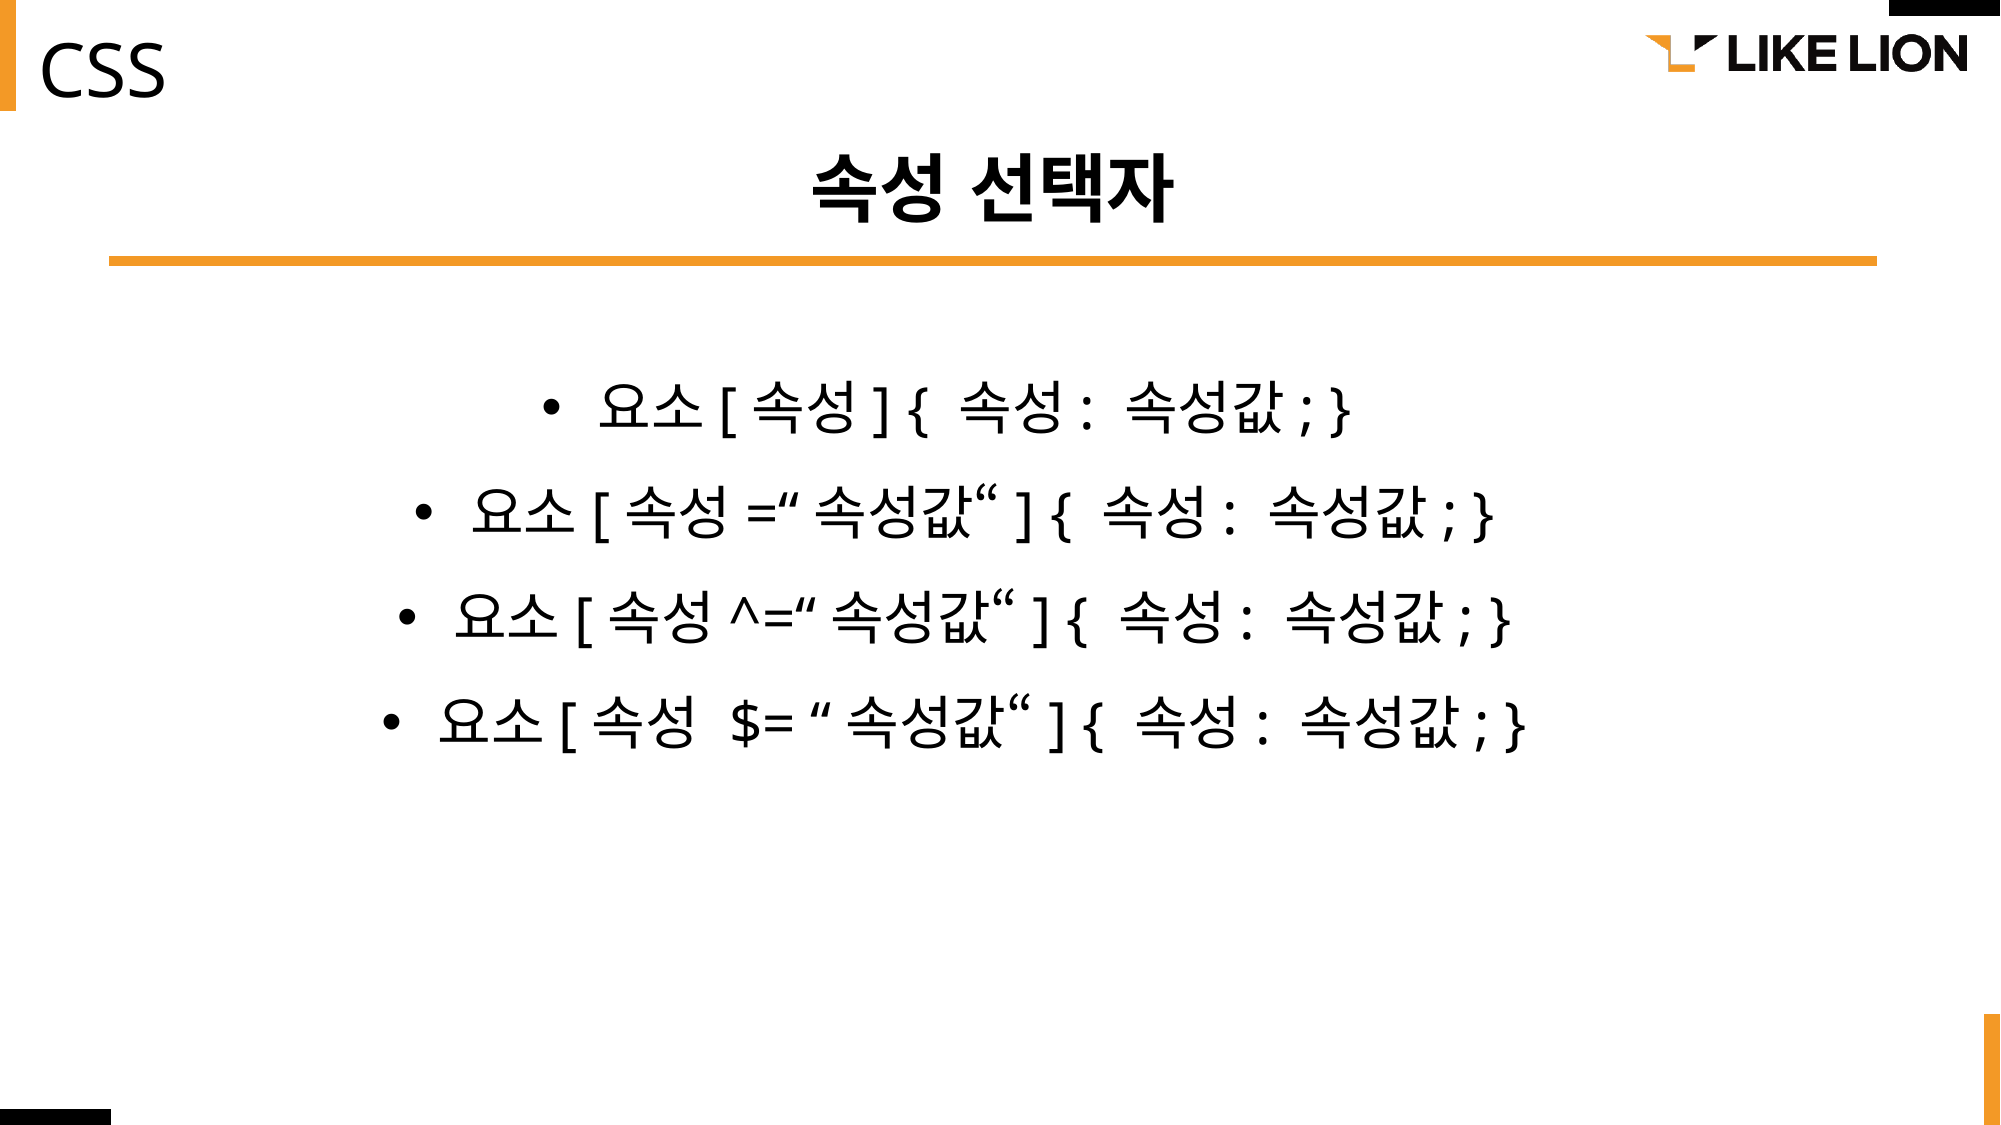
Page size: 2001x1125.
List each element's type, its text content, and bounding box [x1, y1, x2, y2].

picture [1645, 34, 1967, 102]
text_box [0, 0, 16, 111]
text_box [109, 256, 1877, 266]
text_box [1984, 1014, 2000, 1125]
text_box [1889, 0, 2000, 16]
text_box 요소[속성] { 속성: 속성값; } 요소[속성=“속성값“] { 속성: 속성값; } 요소[속성^=“속성값“] { 속성: 속성값; } 요소[속성 $= “속성값“] { 속성: 속성값; } [142, 328, 1766, 974]
text_box [0, 1109, 111, 1125]
text_box 속성 선택자 [434, 134, 1552, 239]
text_box CSS [14, 14, 192, 120]
